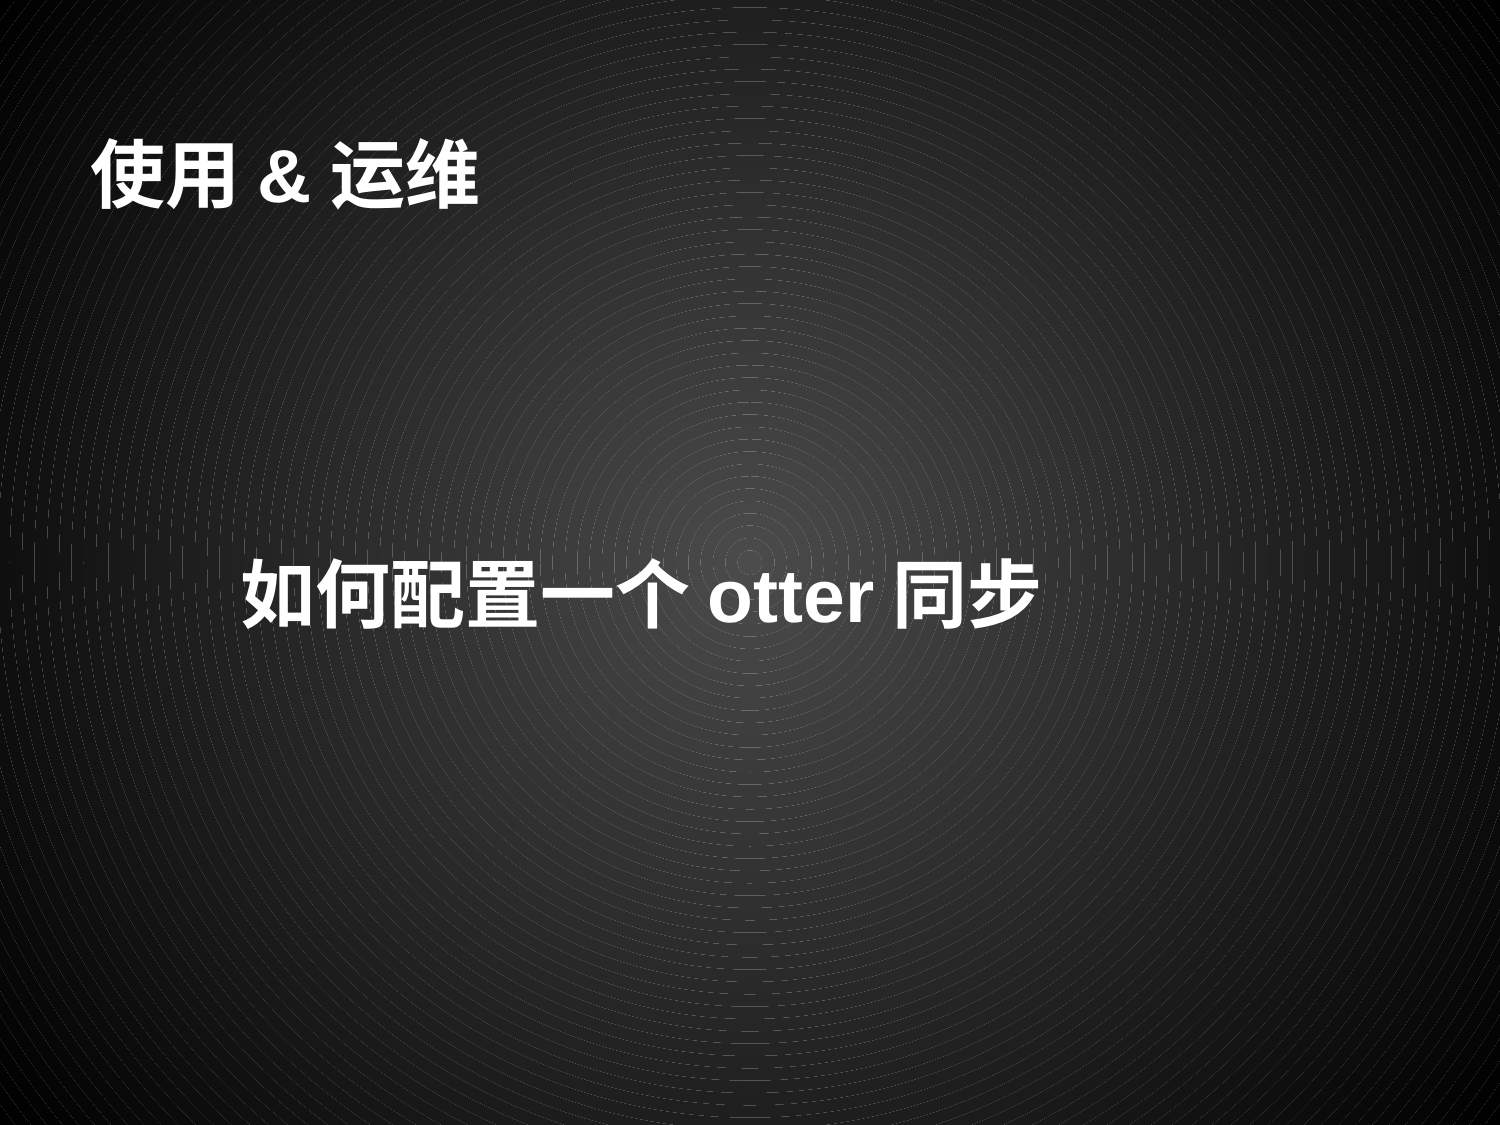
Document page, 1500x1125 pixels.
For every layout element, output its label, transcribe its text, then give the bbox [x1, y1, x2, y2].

list 如何配置一个otter同步 [75, 262, 1425, 1078]
title 使用&运维 [75, 45, 1425, 233]
